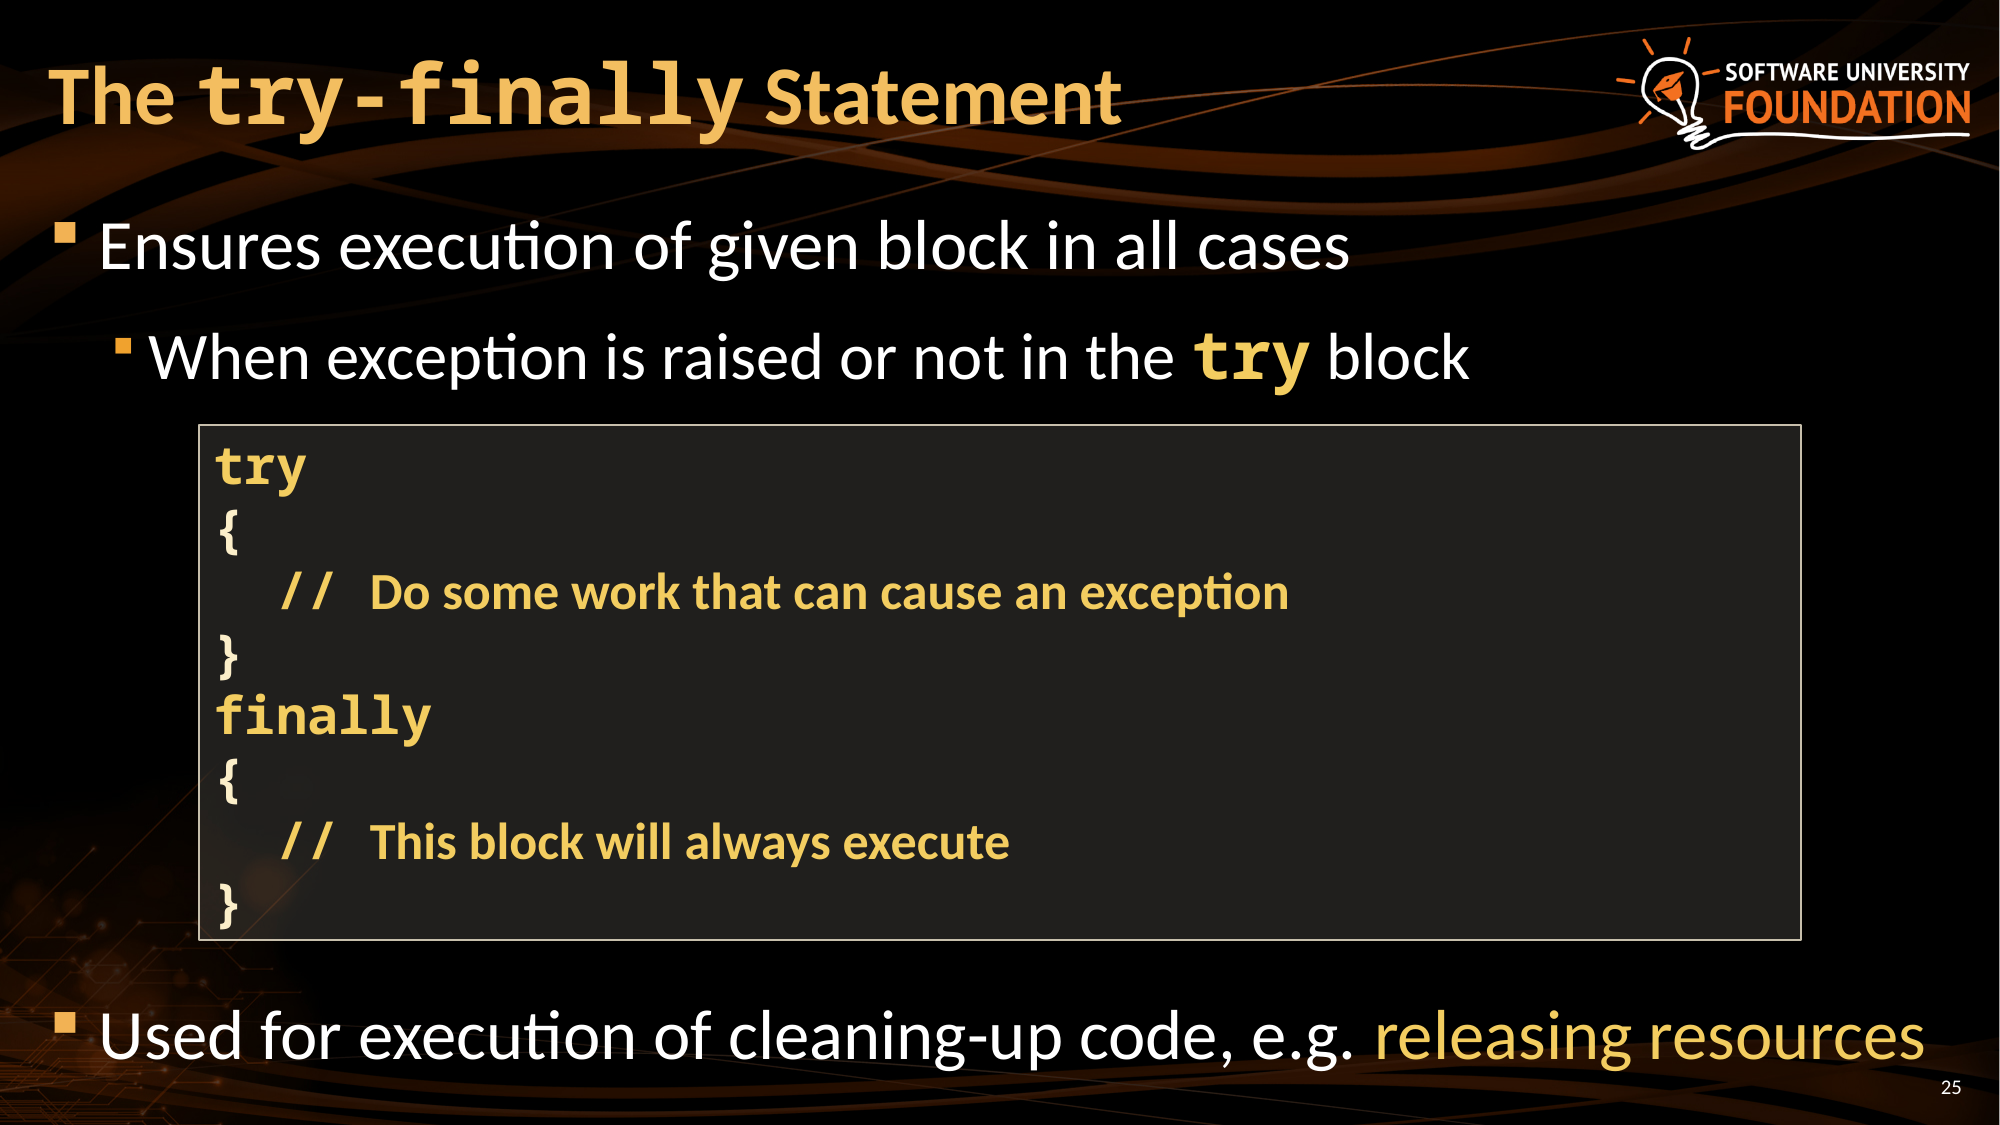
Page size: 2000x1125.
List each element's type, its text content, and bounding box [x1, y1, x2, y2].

list Ensures execution of given block in all cases When exception is raised or not in the try block Used for execution of cleaning-up code, e.g. releasing resources [31, 188, 1968, 1103]
text_box try { // Do some work that can cause an exception } finally { // This block will always execute } [198, 425, 1801, 940]
picture [0, 0, 2000, 1125]
title The try-finally Statement [30, 6, 1602, 189]
